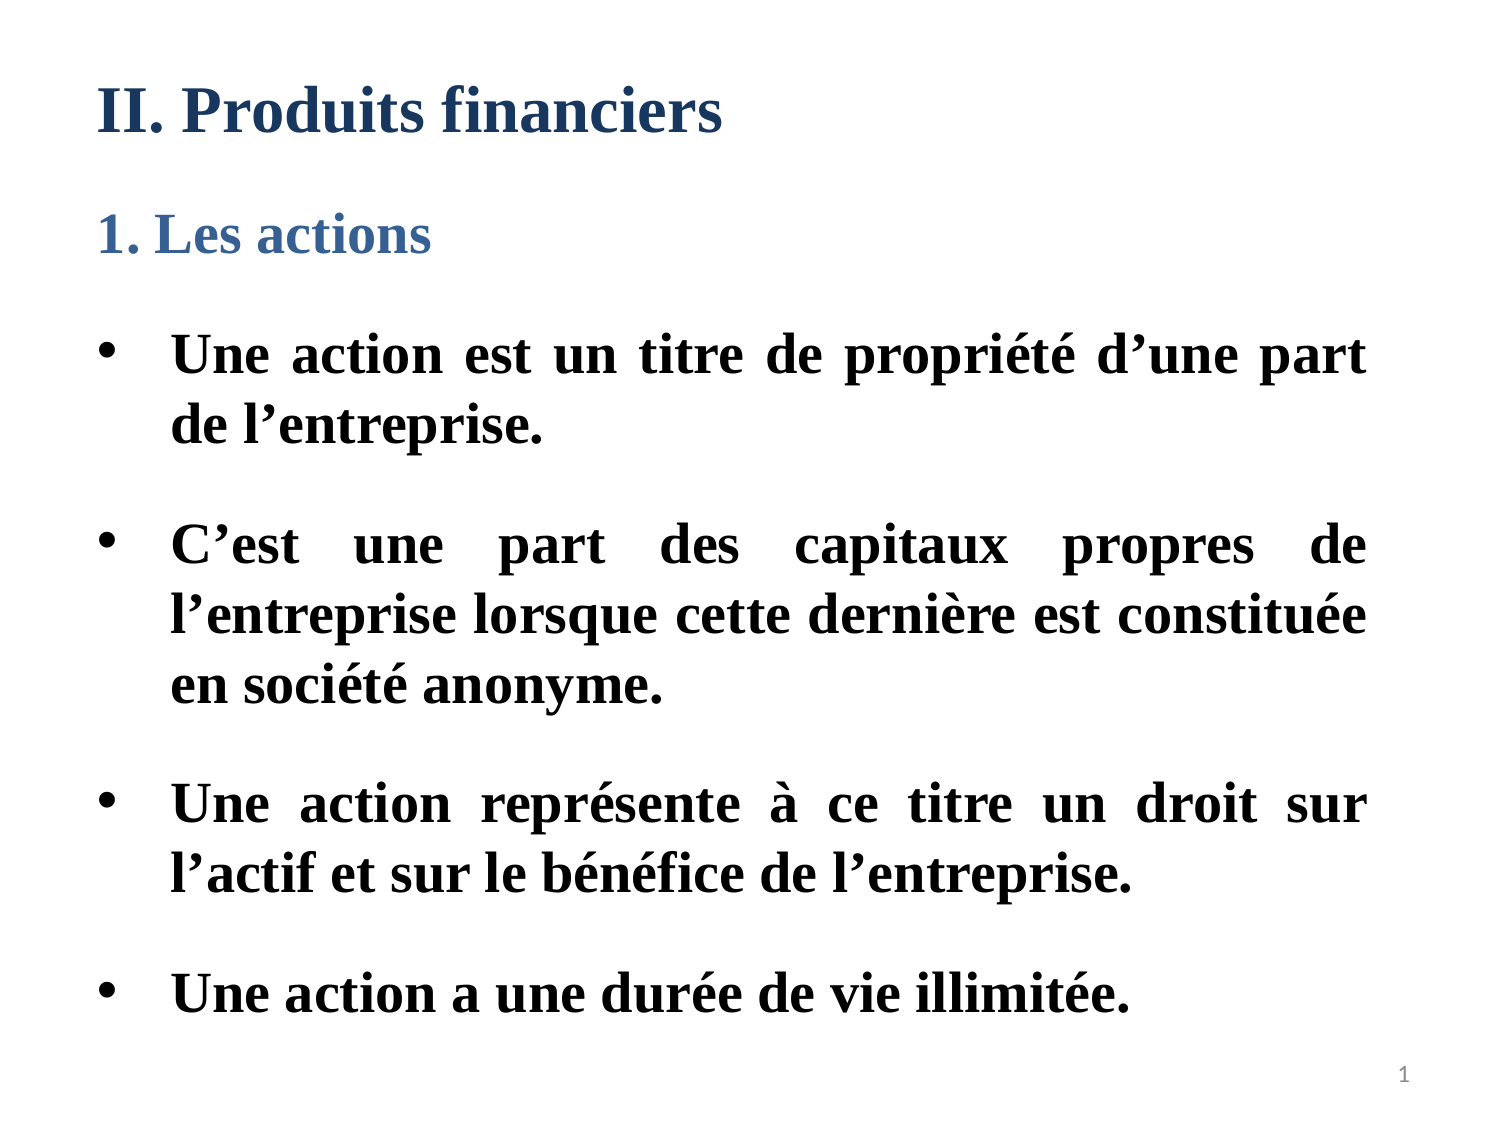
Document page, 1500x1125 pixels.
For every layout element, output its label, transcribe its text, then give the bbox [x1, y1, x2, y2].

text_box II. Produits financiers [81, 58, 1360, 154]
text_box 1. Les actions Une action est un titre de propriété d’une part de l’entreprise. C’est une part des capitaux propres de l’entreprise lorsque cette dernière est constituée en société anonyme. Une action représente à ce titre un droit sur l’actif et sur le bénéfice de l’entreprise. Une action a une durée de vie illimitée. [82, 187, 1383, 1032]
slide_number 1 [1074, 1042, 1425, 1103]
